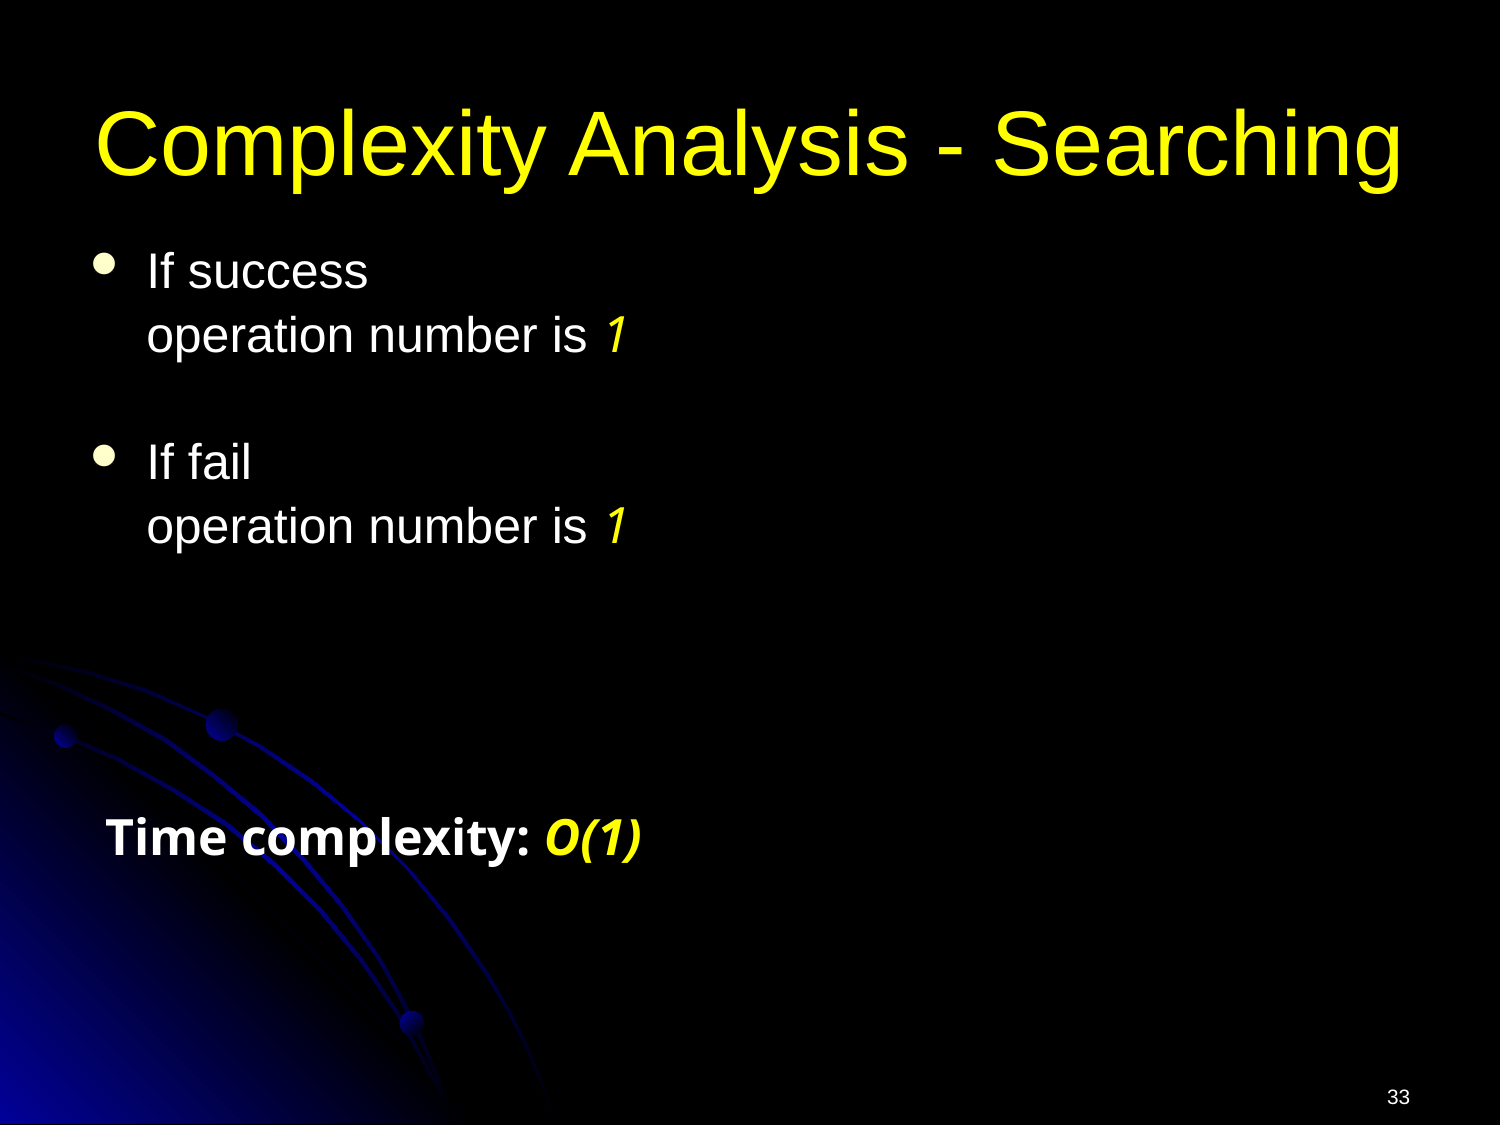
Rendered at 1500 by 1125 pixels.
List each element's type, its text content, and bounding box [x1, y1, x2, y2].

text_box Time complexity: O(1) [90, 798, 799, 873]
slide_number [1074, 1075, 1425, 1125]
title Complexity Analysis - Searching [75, 45, 1425, 233]
list If success operation number is 1 If fail operation number is 1 [75, 237, 1425, 1075]
